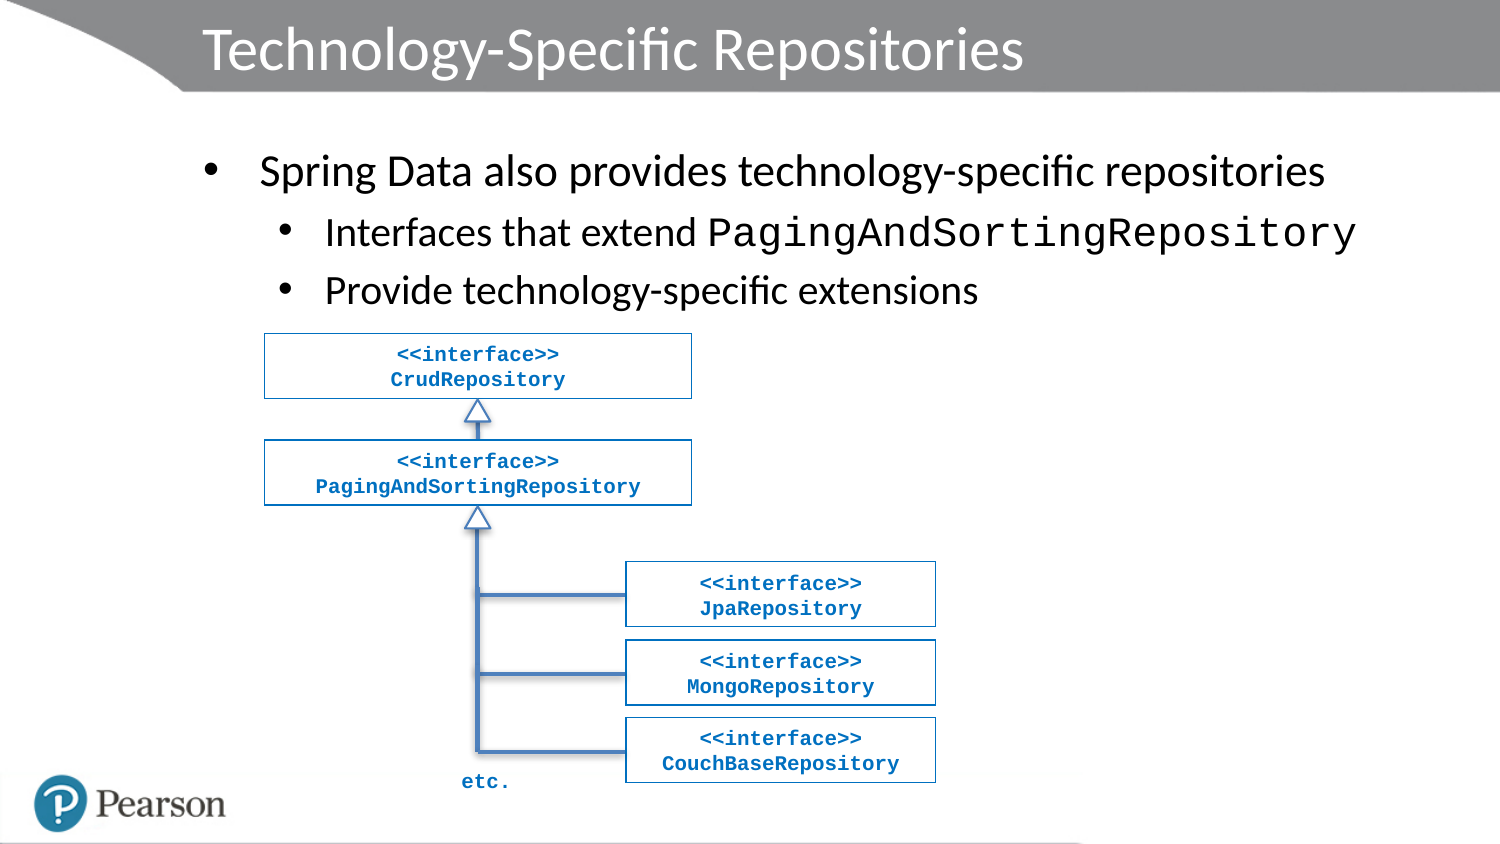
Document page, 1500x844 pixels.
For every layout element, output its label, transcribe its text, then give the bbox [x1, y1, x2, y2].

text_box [477, 586, 936, 664]
picture [0, 0, 1500, 844]
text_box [464, 506, 936, 628]
text_box etc. [446, 759, 527, 800]
list Spring Data also provides technology-specific repositories Interfaces that extend PagingAndSortingRepository Provide technology-specific extensions [188, 133, 1425, 716]
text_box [477, 664, 936, 783]
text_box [264, 332, 692, 506]
title Technology-Specific Repositories [187, 0, 1426, 93]
